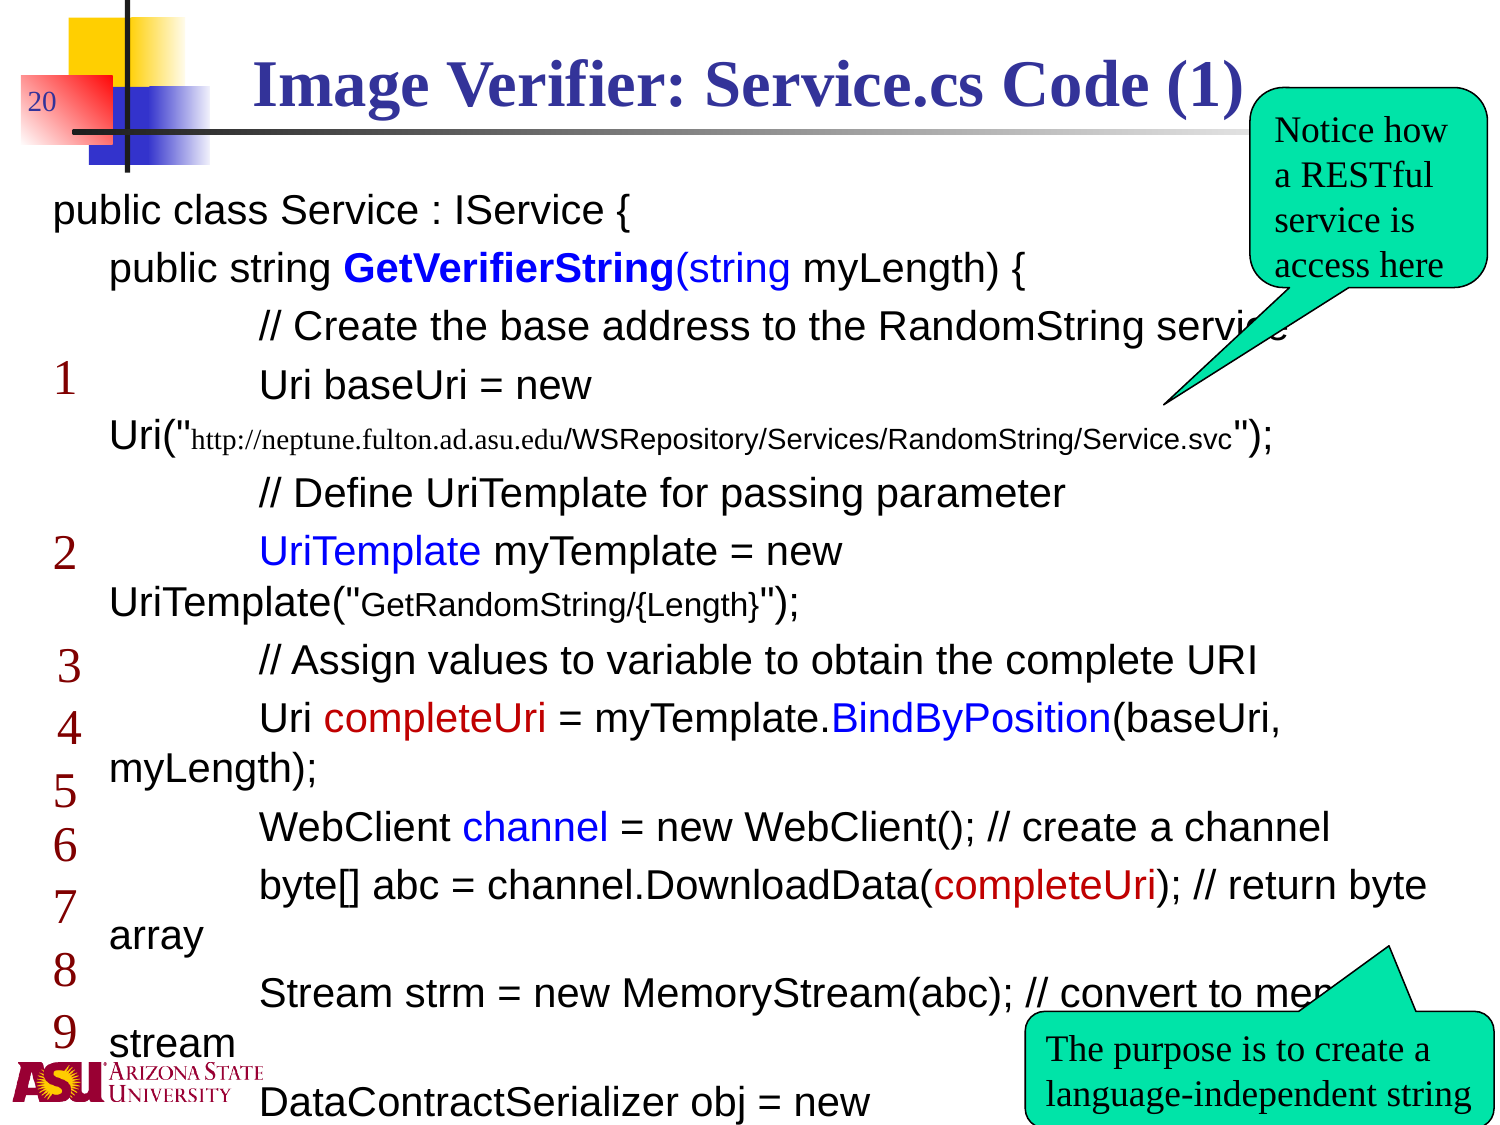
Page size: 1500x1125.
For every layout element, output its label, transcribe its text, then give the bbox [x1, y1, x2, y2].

text_box 2 [37, 512, 93, 588]
text_box 1 [37, 337, 93, 413]
list public class Service : IService { public string GetVerifierString(string myLength) { // Create the base address to the RandomString service Uri baseUri = new Uri("http://neptune.fulton.ad.asu.edu/WSRepository/Services/RandomString/Service.svc"); // Define UriTemplate for passing parameter UriTemplate myTemplate = new UriTemplate("GetRandomString/{Length}"); // Assign values to variable to obtain the complete URI Uri completeUri = myTemplate.BindByPosition(baseUri, myLength); WebClient channel = new WebClient(); // create a channel byte[] abc = channel.DownloadData(completeUri); // return byte array Stream strm = new MemoryStream(abc); // convert to mem stream DataContractSerializer obj = new DataContractSerializer(typeof(string)); string randString = obj.ReadObject(strm).ToString(); return randString; } [37, 174, 1488, 1100]
text_box 6 [37, 804, 93, 866]
text_box The purpose is to create a language-independent string [1025, 945, 1495, 1125]
text_box 8 [37, 929, 93, 991]
text_box 7 [37, 866, 93, 929]
title Image Verifier: Service.cs Code (1) [237, 24, 1488, 128]
text_box 3 [42, 624, 97, 687]
text_box 9 [37, 991, 93, 1067]
text_box Notice how a RESTful service is access here [1163, 87, 1488, 405]
text_box 4 [42, 687, 97, 763]
picture [12, 1062, 263, 1102]
text_box 5 [37, 749, 93, 804]
slide_number 20 [12, 49, 126, 126]
